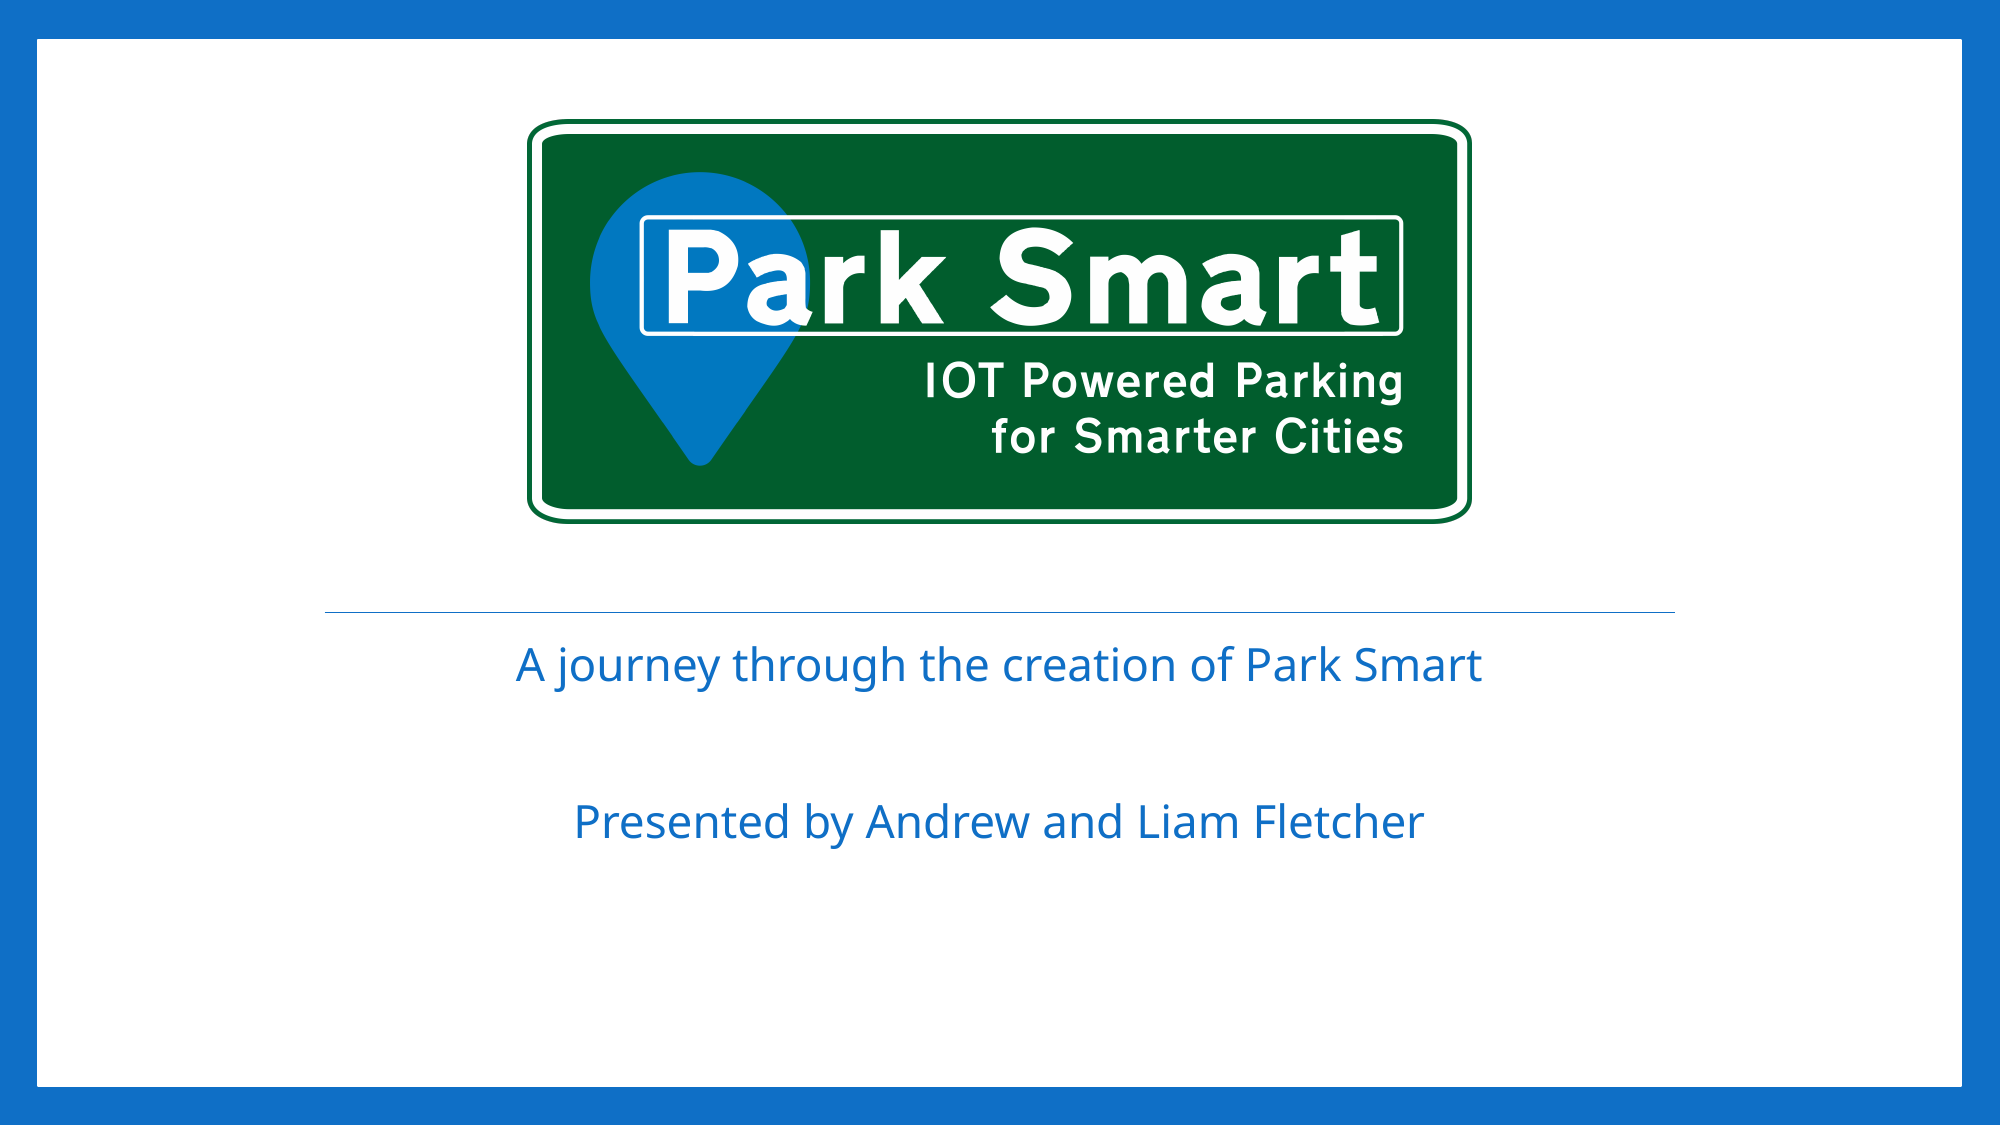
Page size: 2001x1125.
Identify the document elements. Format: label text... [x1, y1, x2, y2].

subtitle A journey through the creation of Park Smart Presented by Andrew and Liam Fletcher [280, 634, 1719, 863]
picture [526, 119, 1473, 525]
title [182, 144, 1818, 625]
